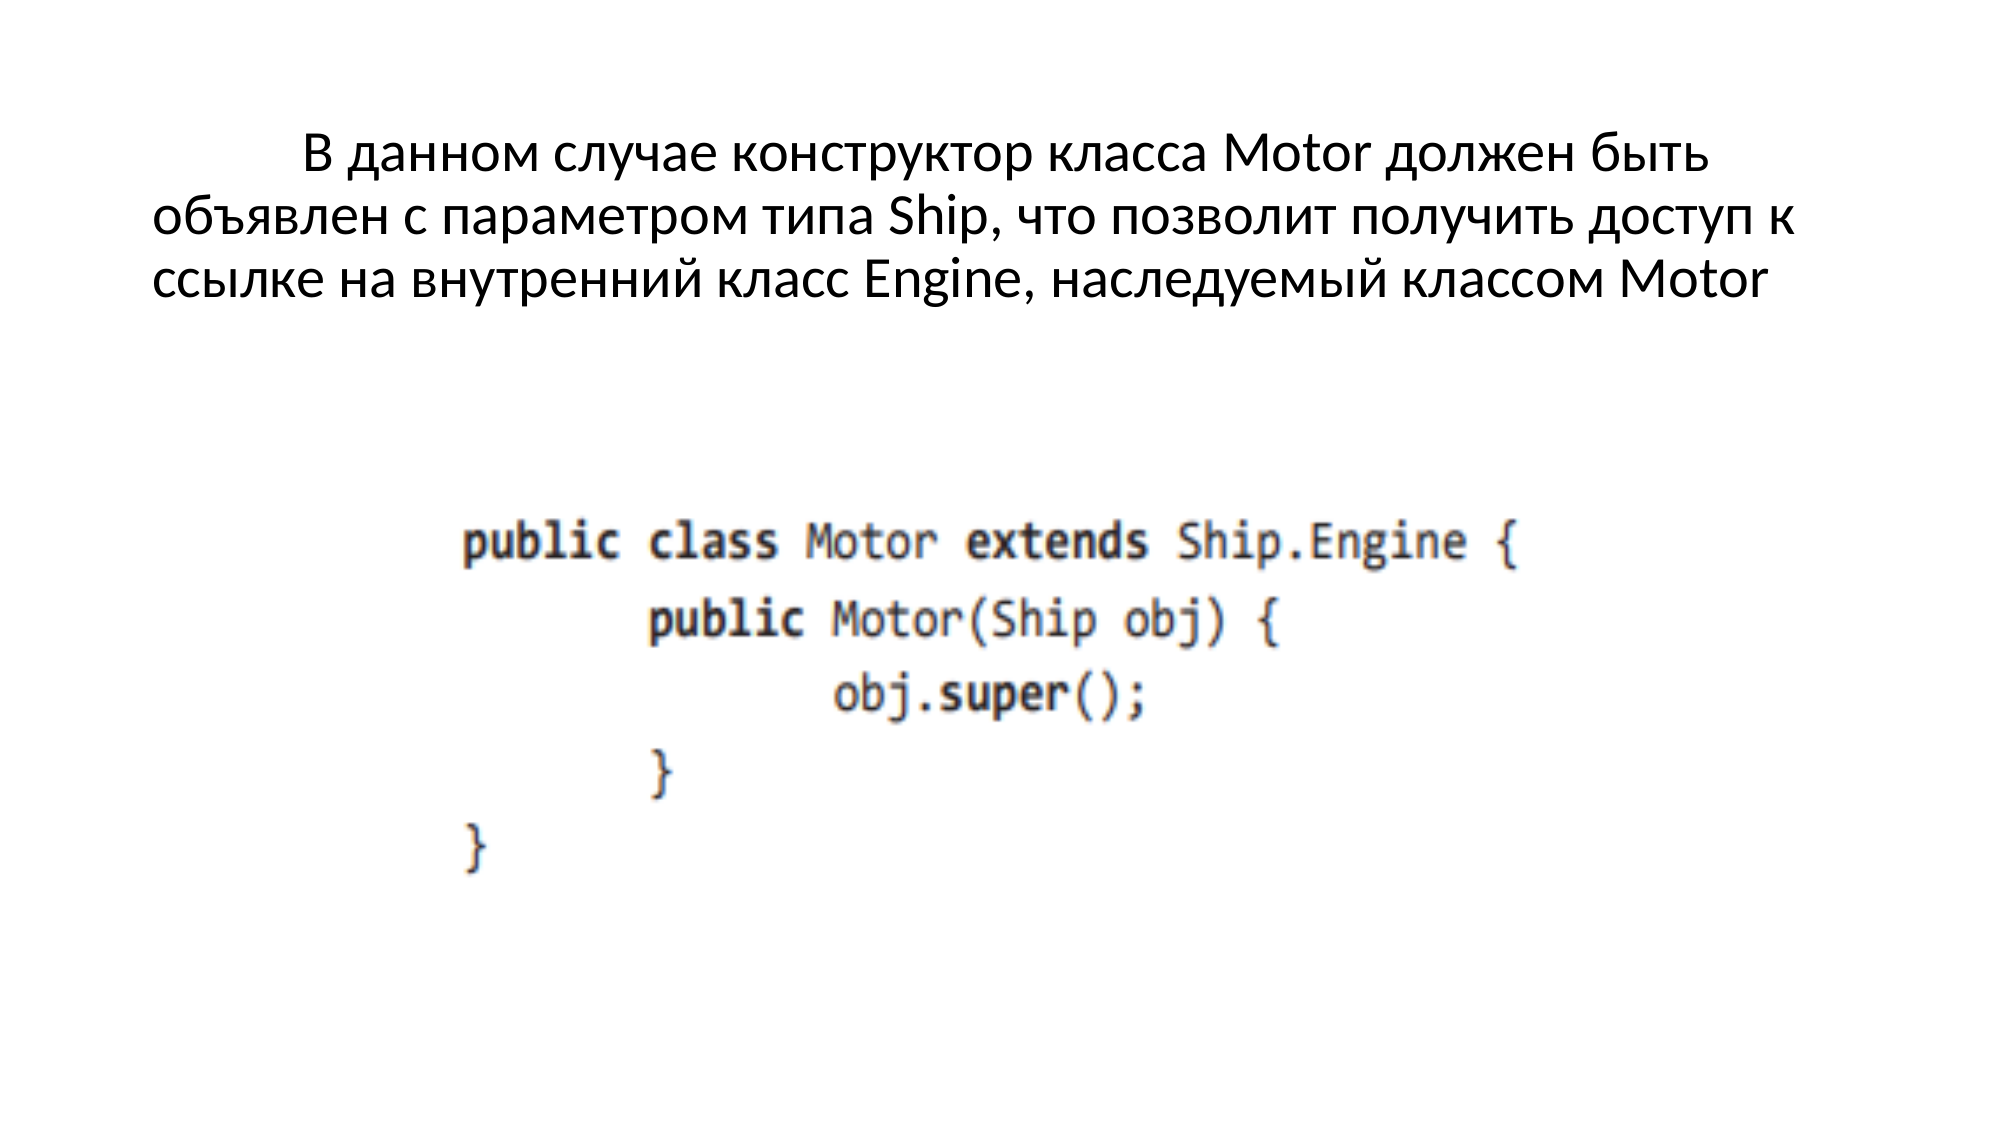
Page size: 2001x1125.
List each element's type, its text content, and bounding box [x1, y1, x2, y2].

list В данном случае конструктор класса Motor должен быть объявлен с параметром типа Ship, что позволит получить доступ к ссылке на внутренний класс Engine, наследуемый классом Motor [137, 113, 1863, 1014]
picture [448, 503, 1552, 906]
